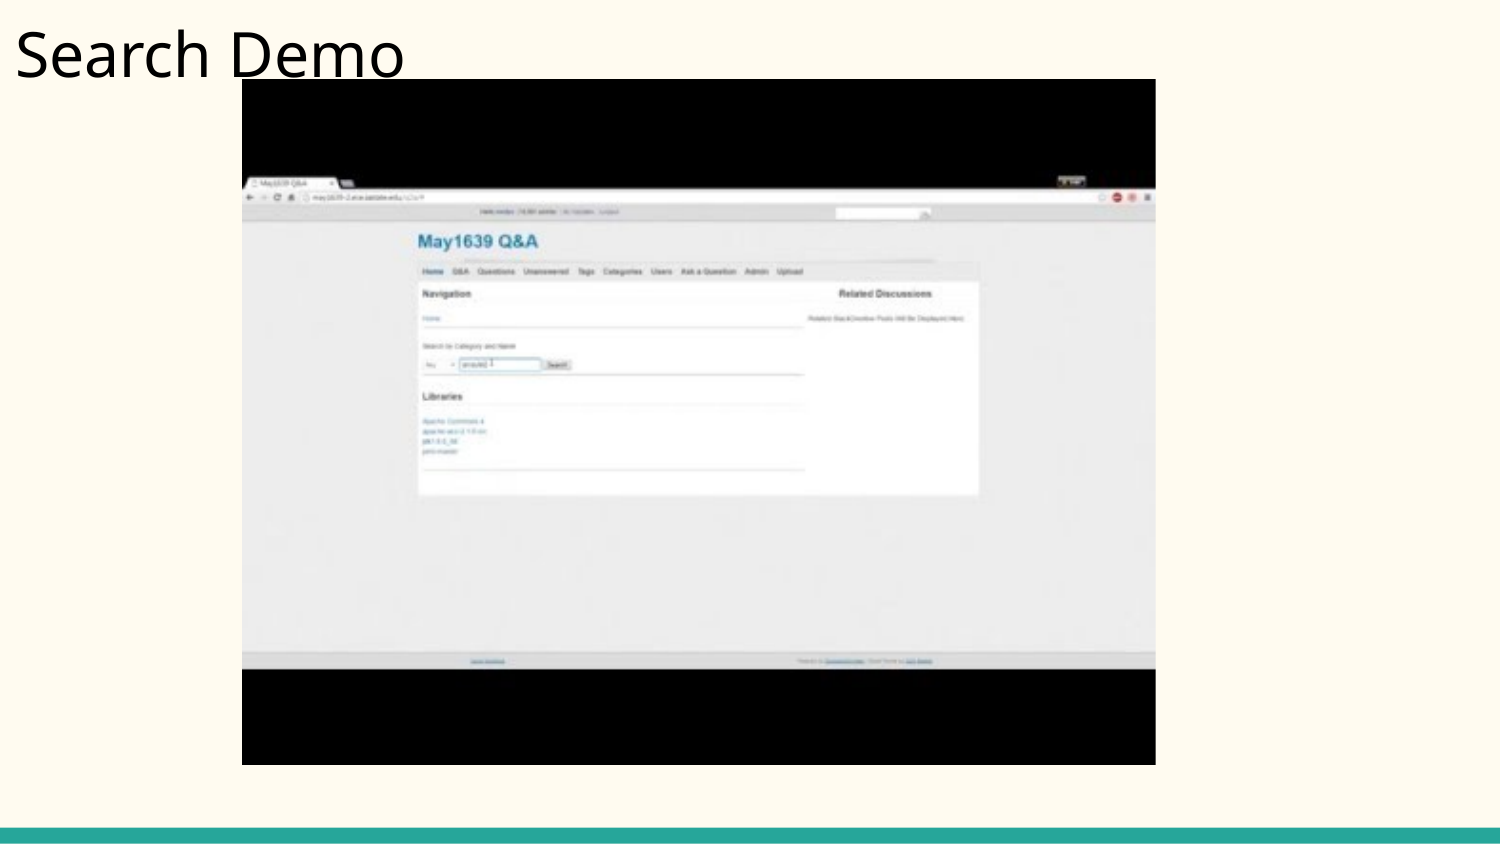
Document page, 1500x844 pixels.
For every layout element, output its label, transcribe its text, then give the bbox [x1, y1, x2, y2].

text_box [242, 79, 1156, 765]
title Search Demo [0, 0, 1398, 85]
